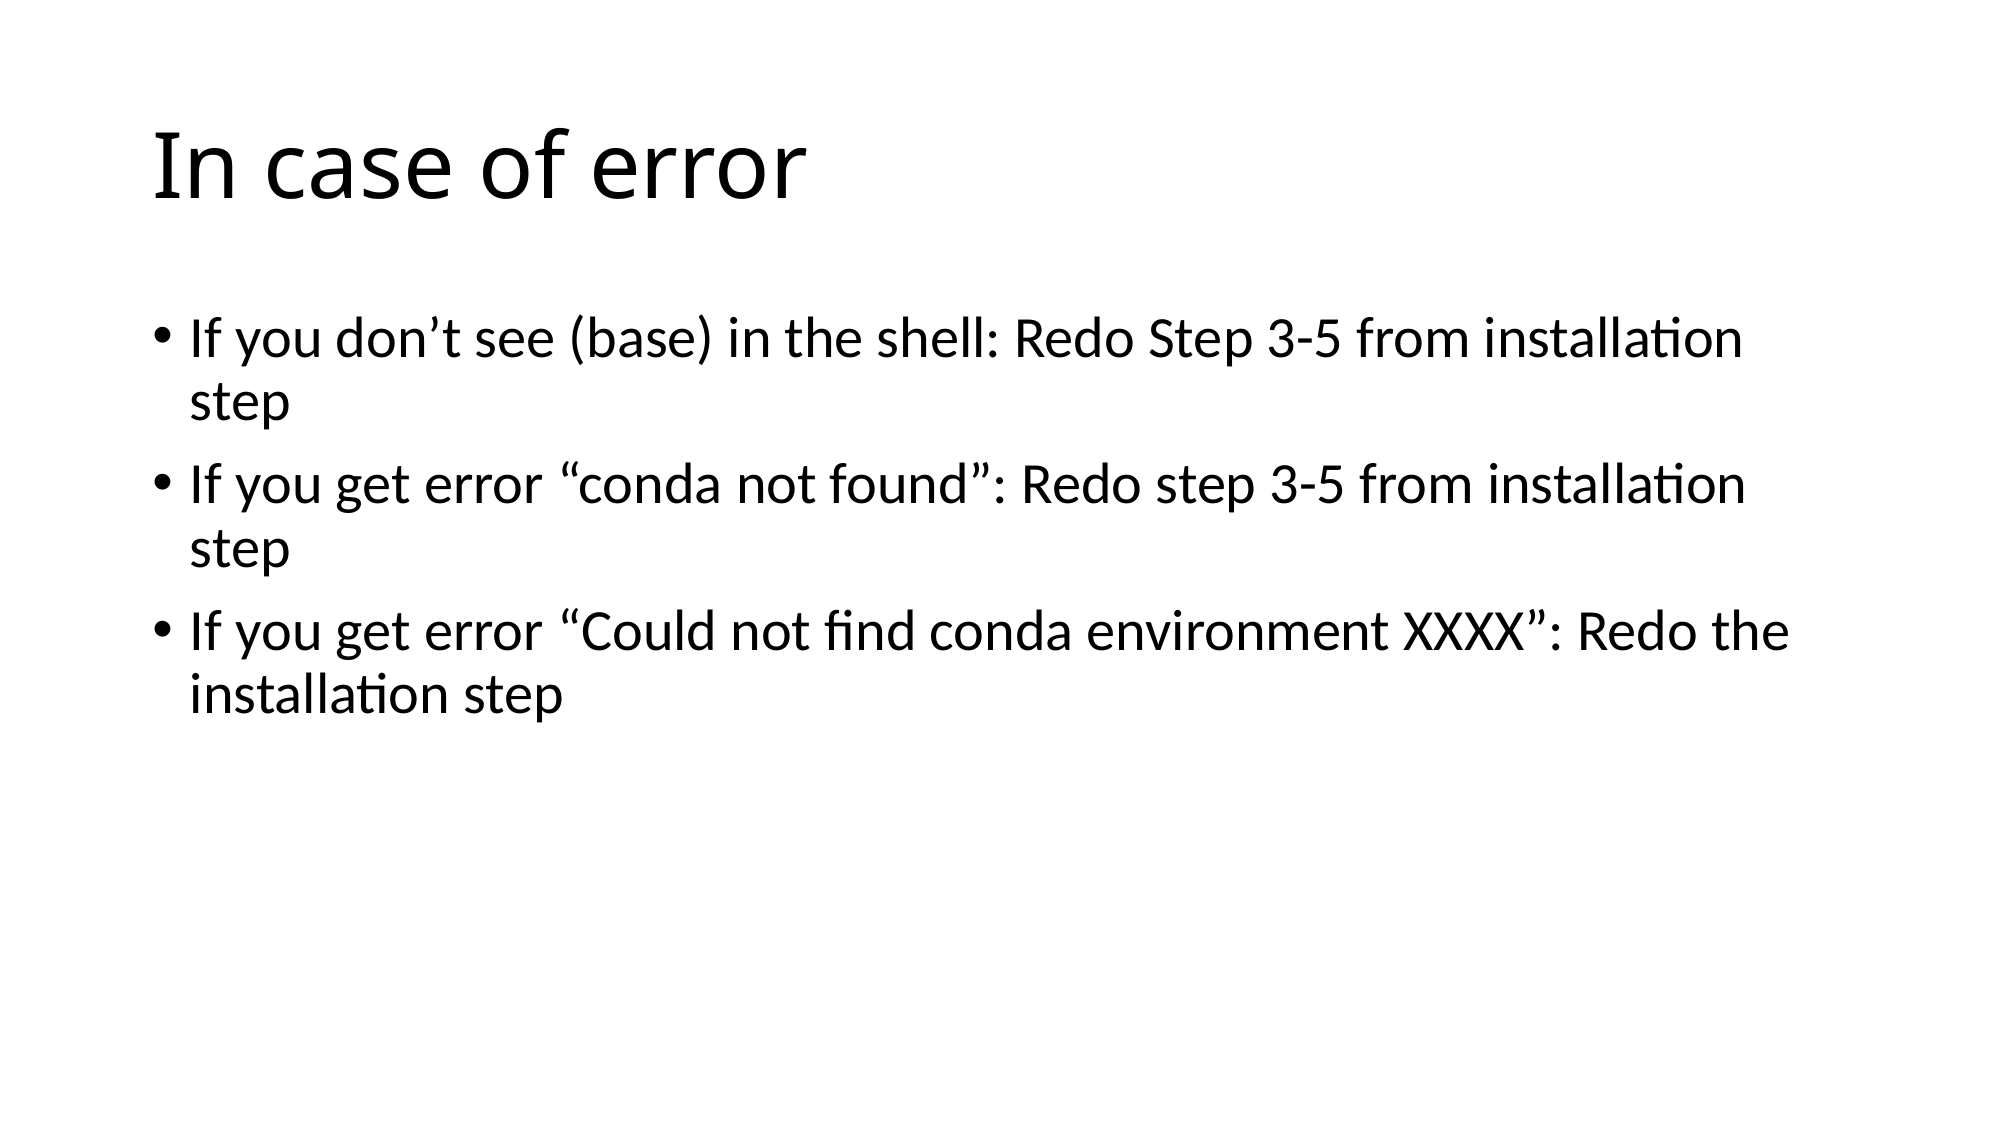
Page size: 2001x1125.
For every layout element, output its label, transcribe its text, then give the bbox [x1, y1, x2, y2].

title In case of error [137, 59, 1863, 278]
list If you don’t see (base) in the shell: Redo Step 3-5 from installation step If you get error “conda not found”: Redo step 3-5 from installation step If you get error “Could not find conda environment XXXX”: Redo the installation step [137, 299, 1863, 1014]
